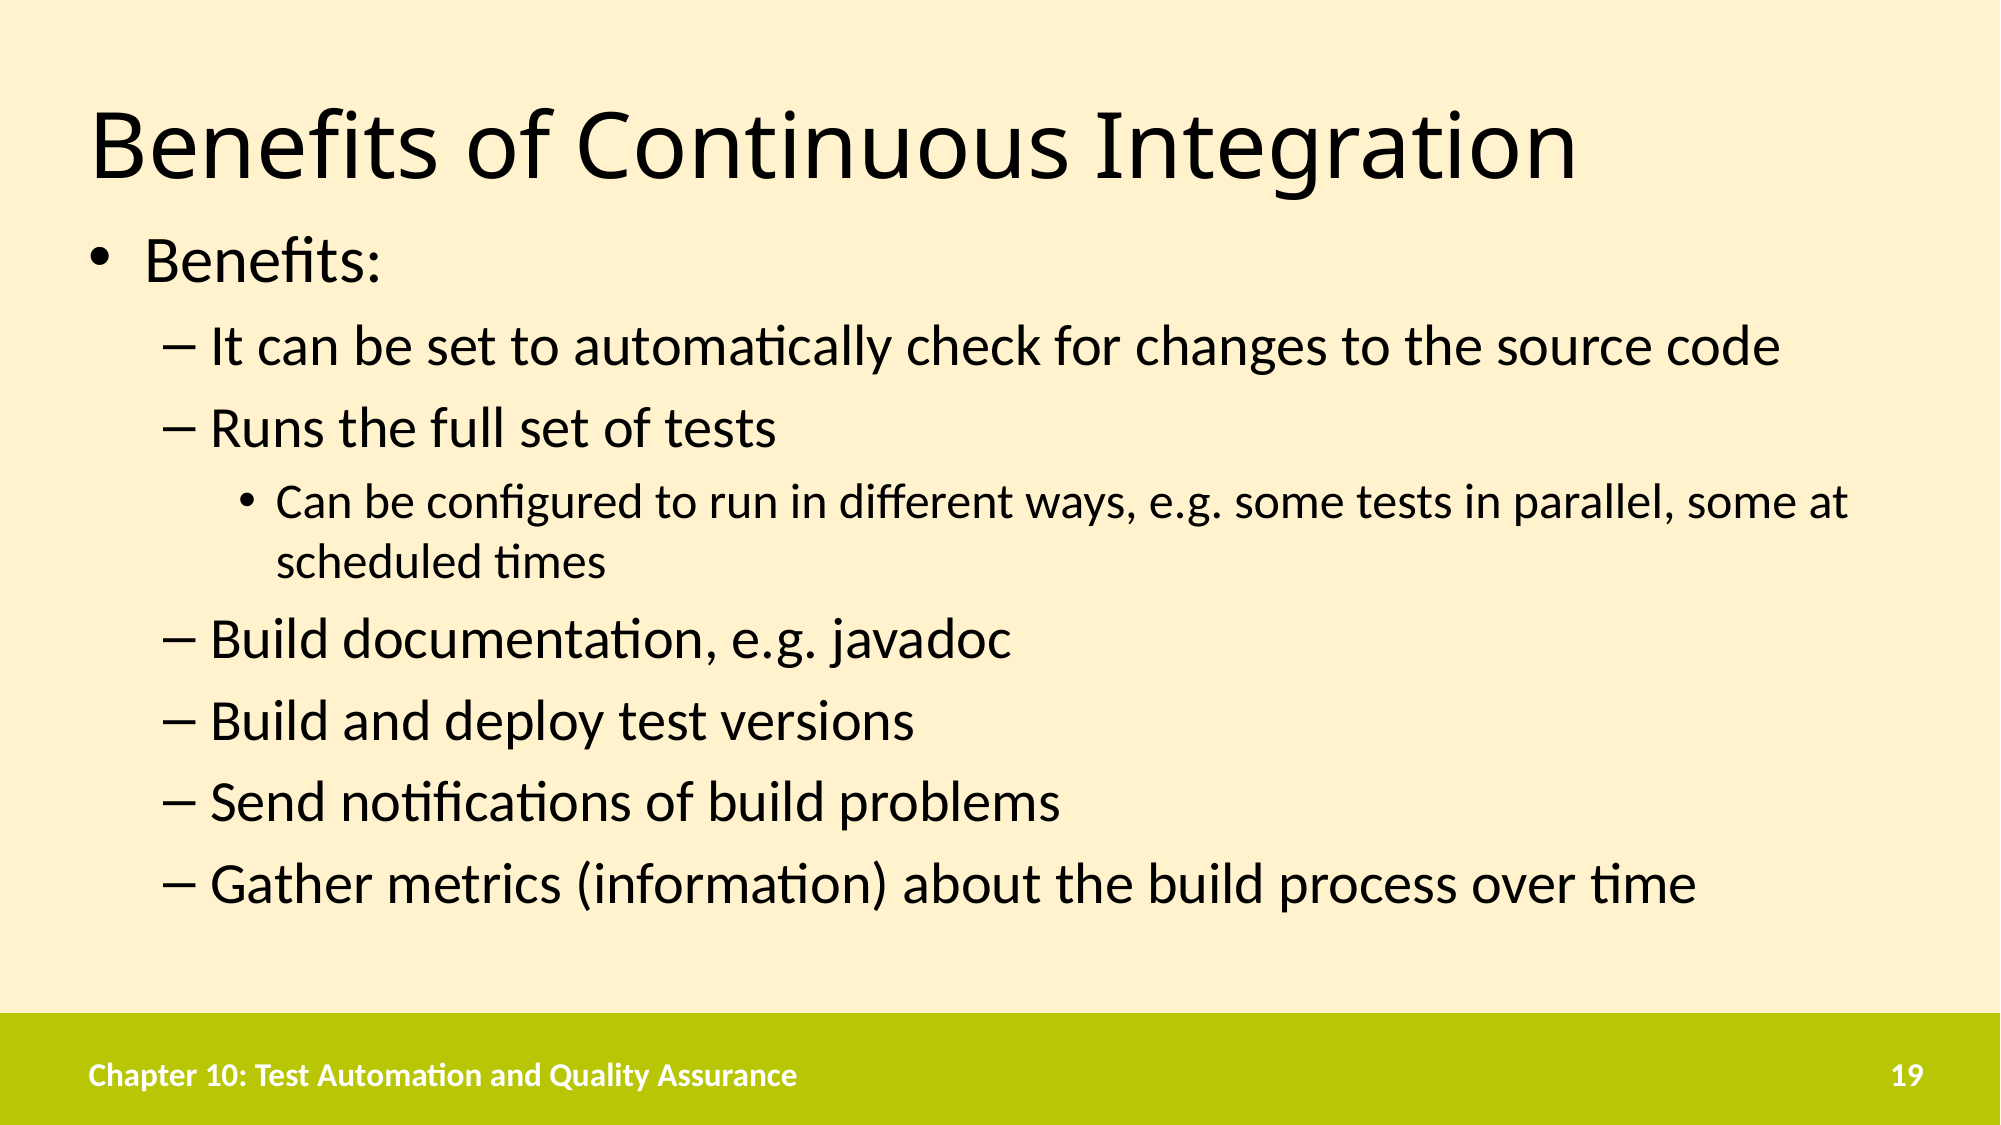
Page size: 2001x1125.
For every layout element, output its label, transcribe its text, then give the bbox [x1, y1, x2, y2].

text_box Benefits: It can be set to automatically check for changes to the source code Runs the full set of tests Can be configured to run in different ways, e.g. some tests in parallel, some at scheduled times Build documentation, e.g. javadoc Build and deploy test versions Send notifications of build problems Gather metrics (information) about the build process over time [73, 208, 1939, 1002]
title Benefits of Continuous Integration [73, 40, 1939, 208]
footer Chapter 10: Test Automation and Quality Assurance [73, 1042, 1002, 1103]
slide_number 19 [1412, 1042, 1939, 1103]
